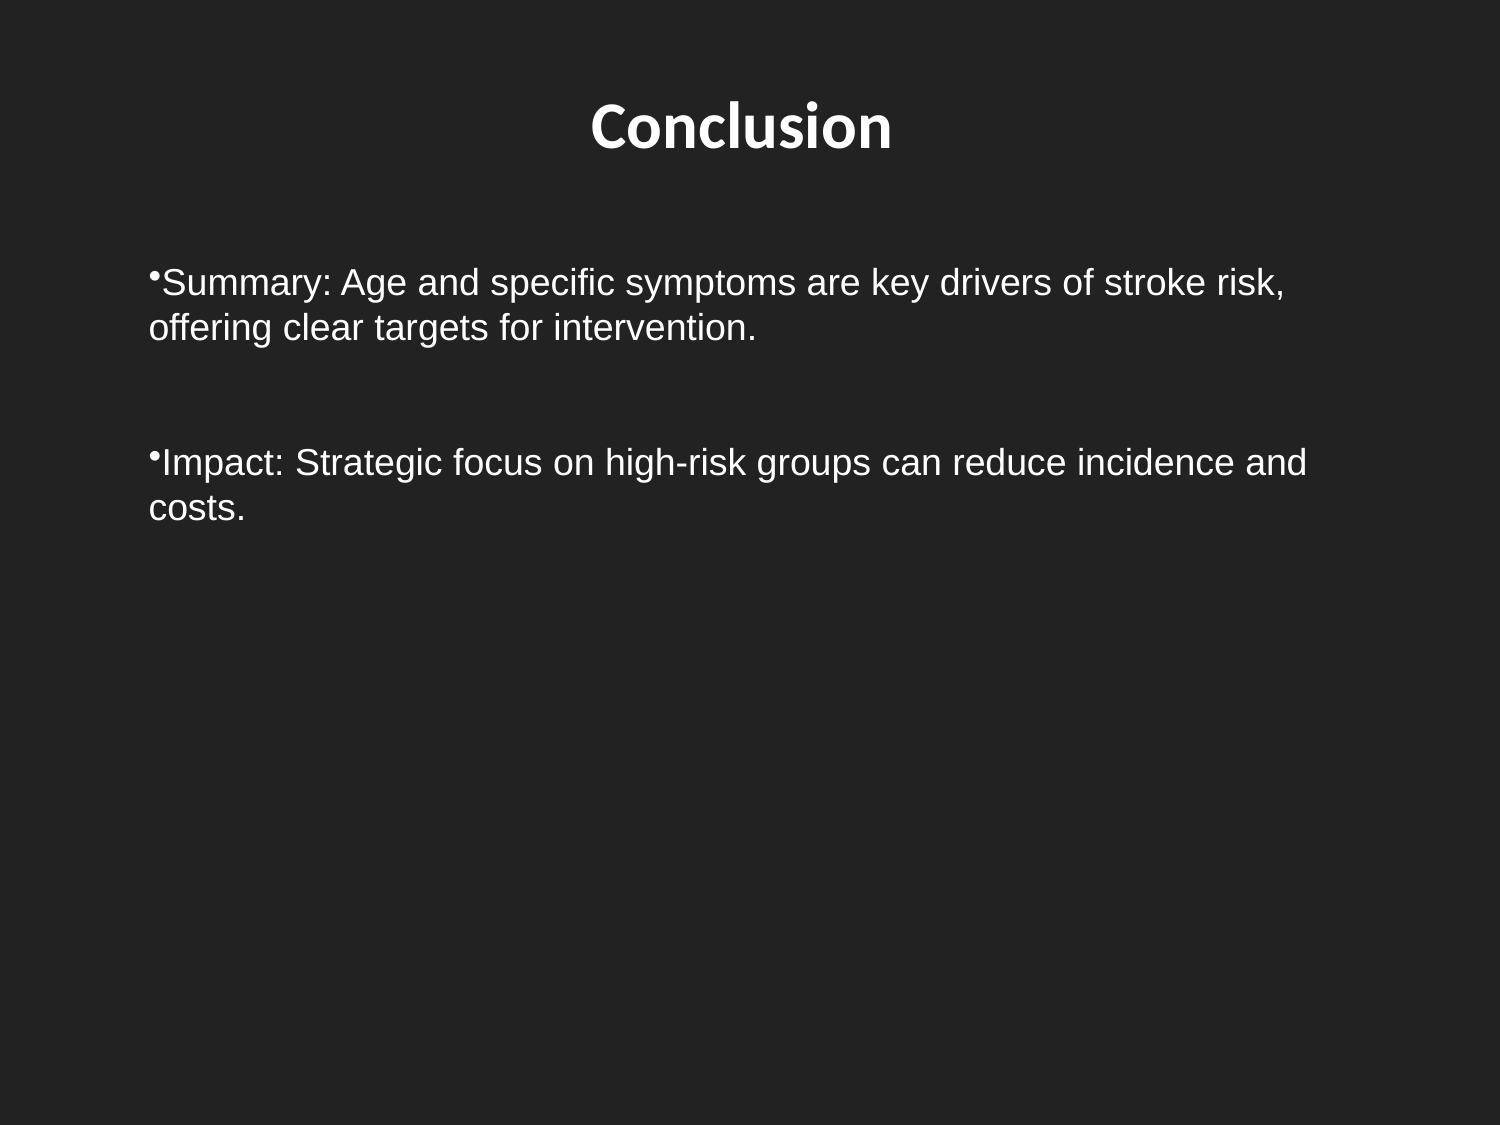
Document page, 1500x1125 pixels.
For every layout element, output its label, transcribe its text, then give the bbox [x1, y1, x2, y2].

text_box Conclusion [576, 74, 909, 170]
text_box Summary: Age and specific symptoms are key drivers of stroke risk, offering clear targets for intervention. Impact: Strategic focus on high-risk groups can reduce incidence and costs. [133, 205, 1395, 536]
